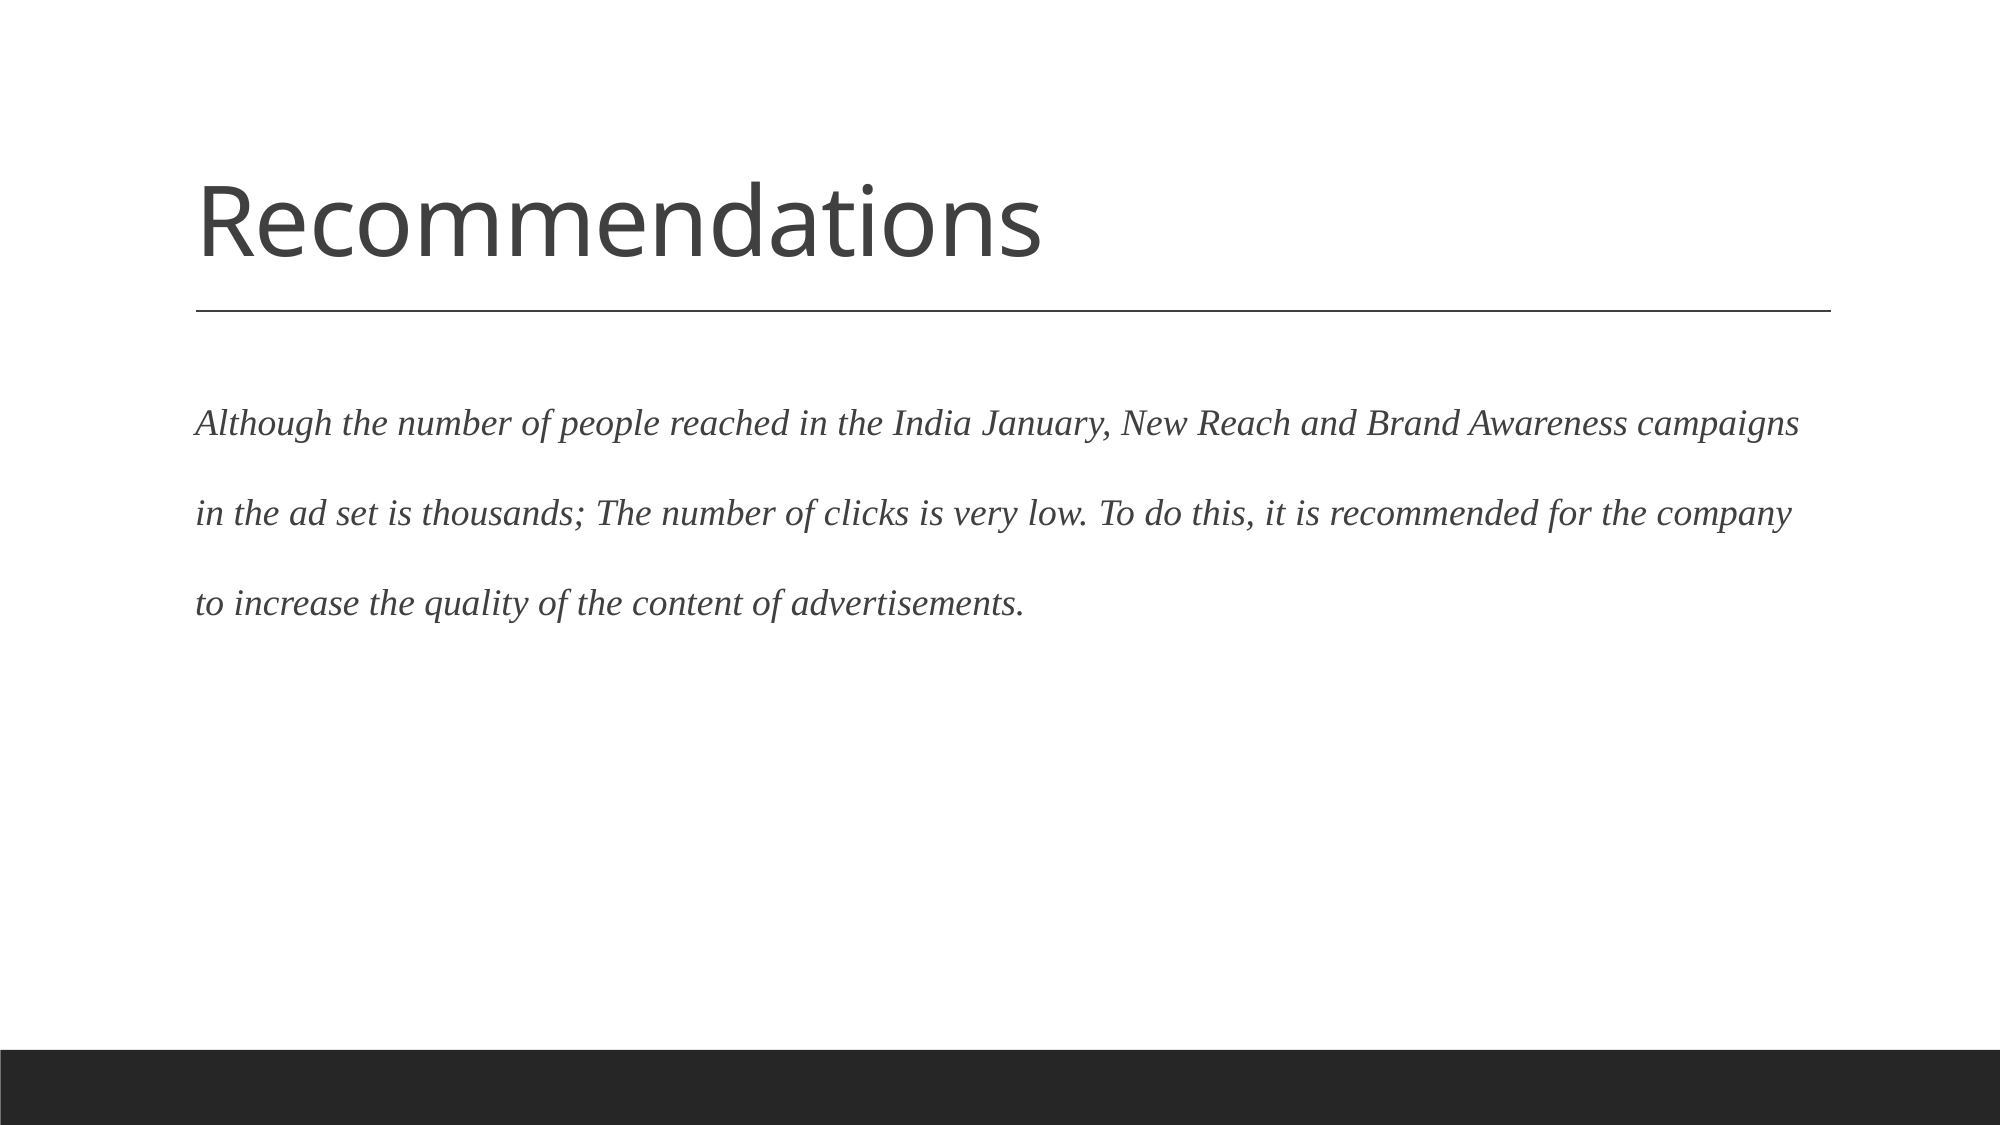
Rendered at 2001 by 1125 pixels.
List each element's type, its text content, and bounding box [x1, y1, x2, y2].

title Recommendations [180, 47, 1830, 285]
list Although the number of people reached in the India January, New Reach and Brand Awareness campaigns in the ad set is thousands; The number of clicks is very low. To do this, it is recommended for the company to increase the quality of the content of advertisements. [180, 345, 1830, 963]
